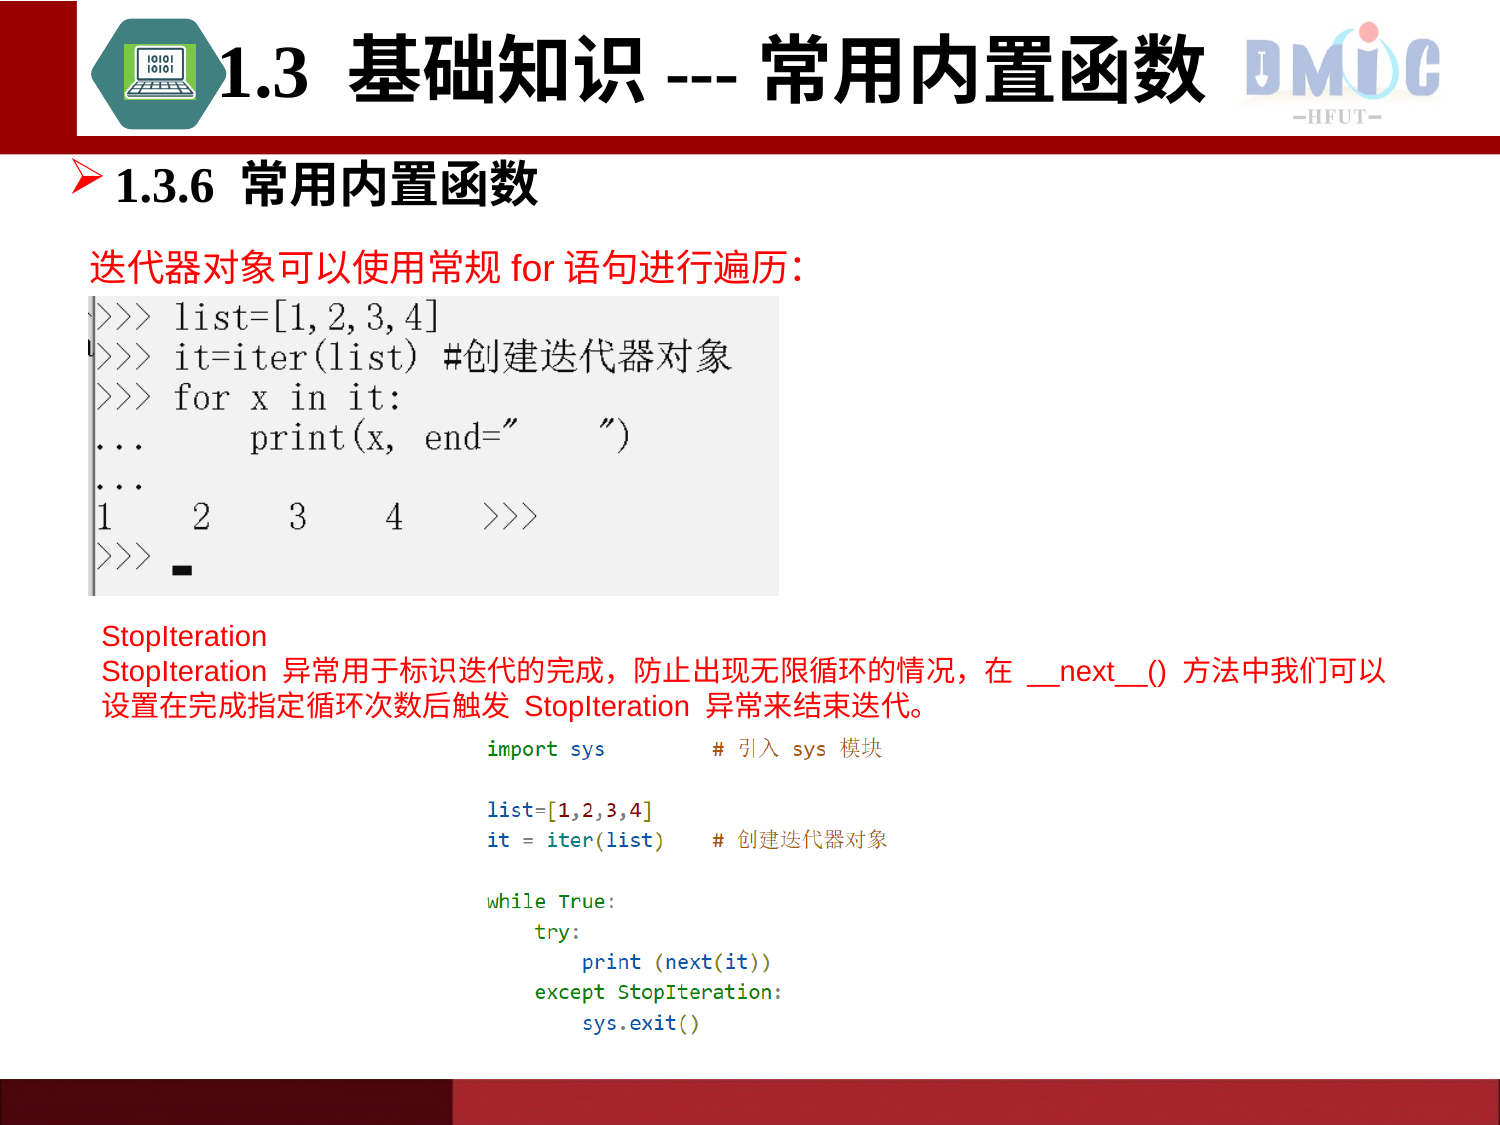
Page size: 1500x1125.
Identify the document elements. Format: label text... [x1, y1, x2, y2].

table_cell 把整数x转换为二进制串表示形式 [1316, 21, 1472, 132]
picture [478, 727, 989, 1046]
list [74, 231, 1426, 1000]
text_box 1.3.6 常用内置函数 [53, 144, 981, 220]
text_box StopIteration StopIteration 异常用于标识迭代的完成，防止出现无限循环的情况，在 __next__() 方法中我们可以设置在完成指定循环次数后触发 StopIteration 异常来结束迭代。 [86, 609, 1414, 730]
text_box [90, 14, 1313, 130]
picture [88, 296, 780, 597]
picture [0, 1079, 1500, 1125]
text_box 迭代器对象可以使用常规for语句进行遍历： [75, 236, 986, 296]
